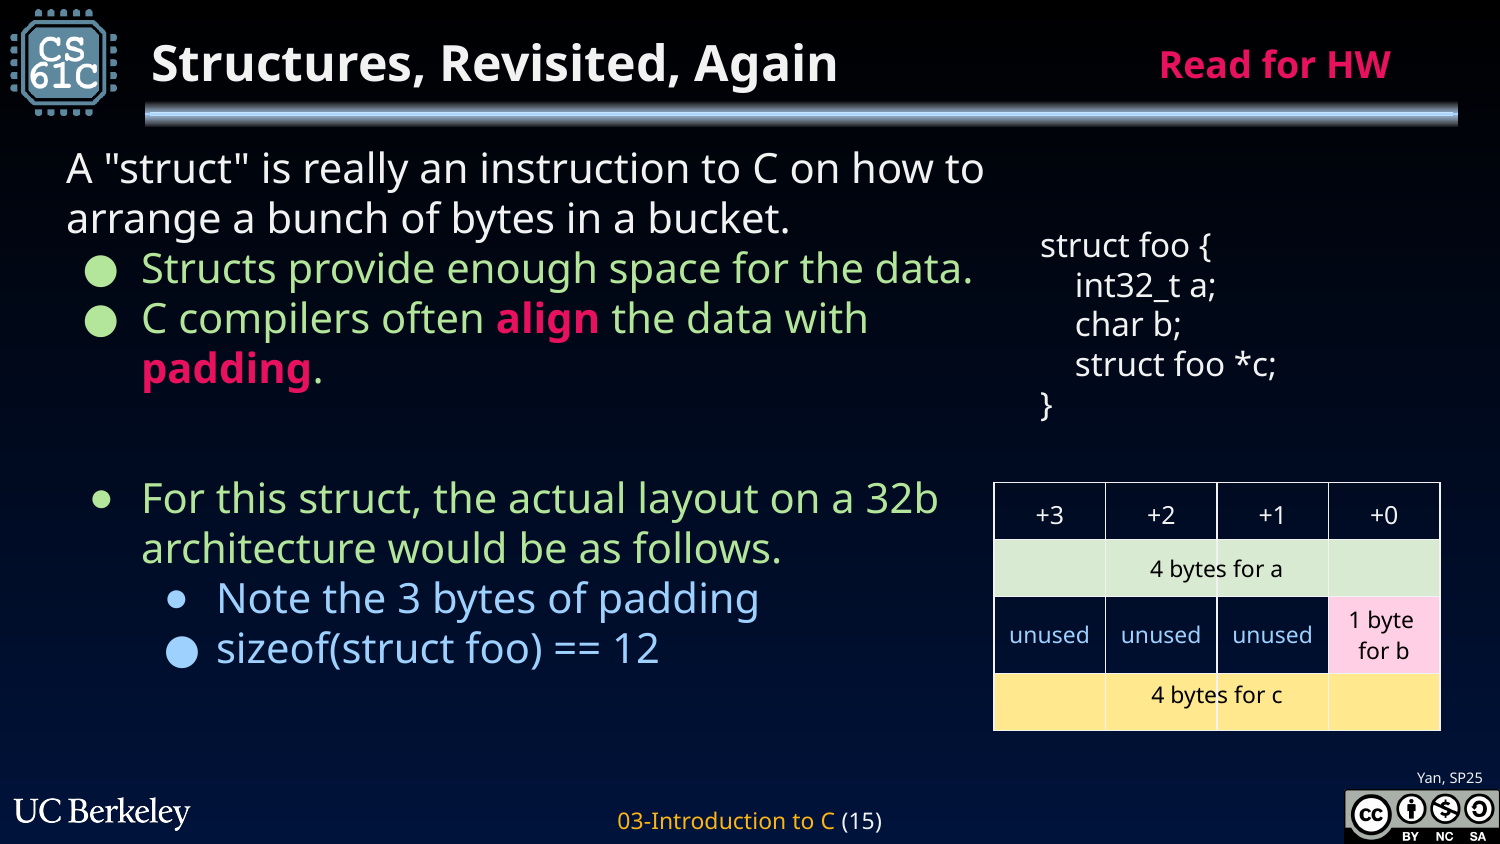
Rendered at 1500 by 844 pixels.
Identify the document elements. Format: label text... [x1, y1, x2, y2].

table_header +0 [1329, 483, 1439, 538]
picture [1344, 789, 1500, 844]
table_header +1 [1218, 483, 1328, 537]
text_box Read for HW [1143, 25, 1449, 101]
picture [13, 797, 191, 831]
picture [10, 9, 117, 116]
list A "struct" is really an instruction to C on how to arrange a bunch of bytes in a bucket. Structs provide enough space for the data. C compilers often align the data with padding. [51, 126, 1041, 399]
title Structures, Revisited, Again [136, 16, 1449, 111]
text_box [993, 539, 1441, 723]
text_box struct foo { int32_t a; char b; struct foo *c; } [1024, 208, 1440, 439]
list For this struct, the actual layout on a 32b architecture would be as follows. Note the 3 bytes of padding sizeof(struct foo) == 12 [51, 457, 1041, 730]
table_header +2 [1106, 483, 1216, 537]
table_header +3 [995, 483, 1105, 537]
